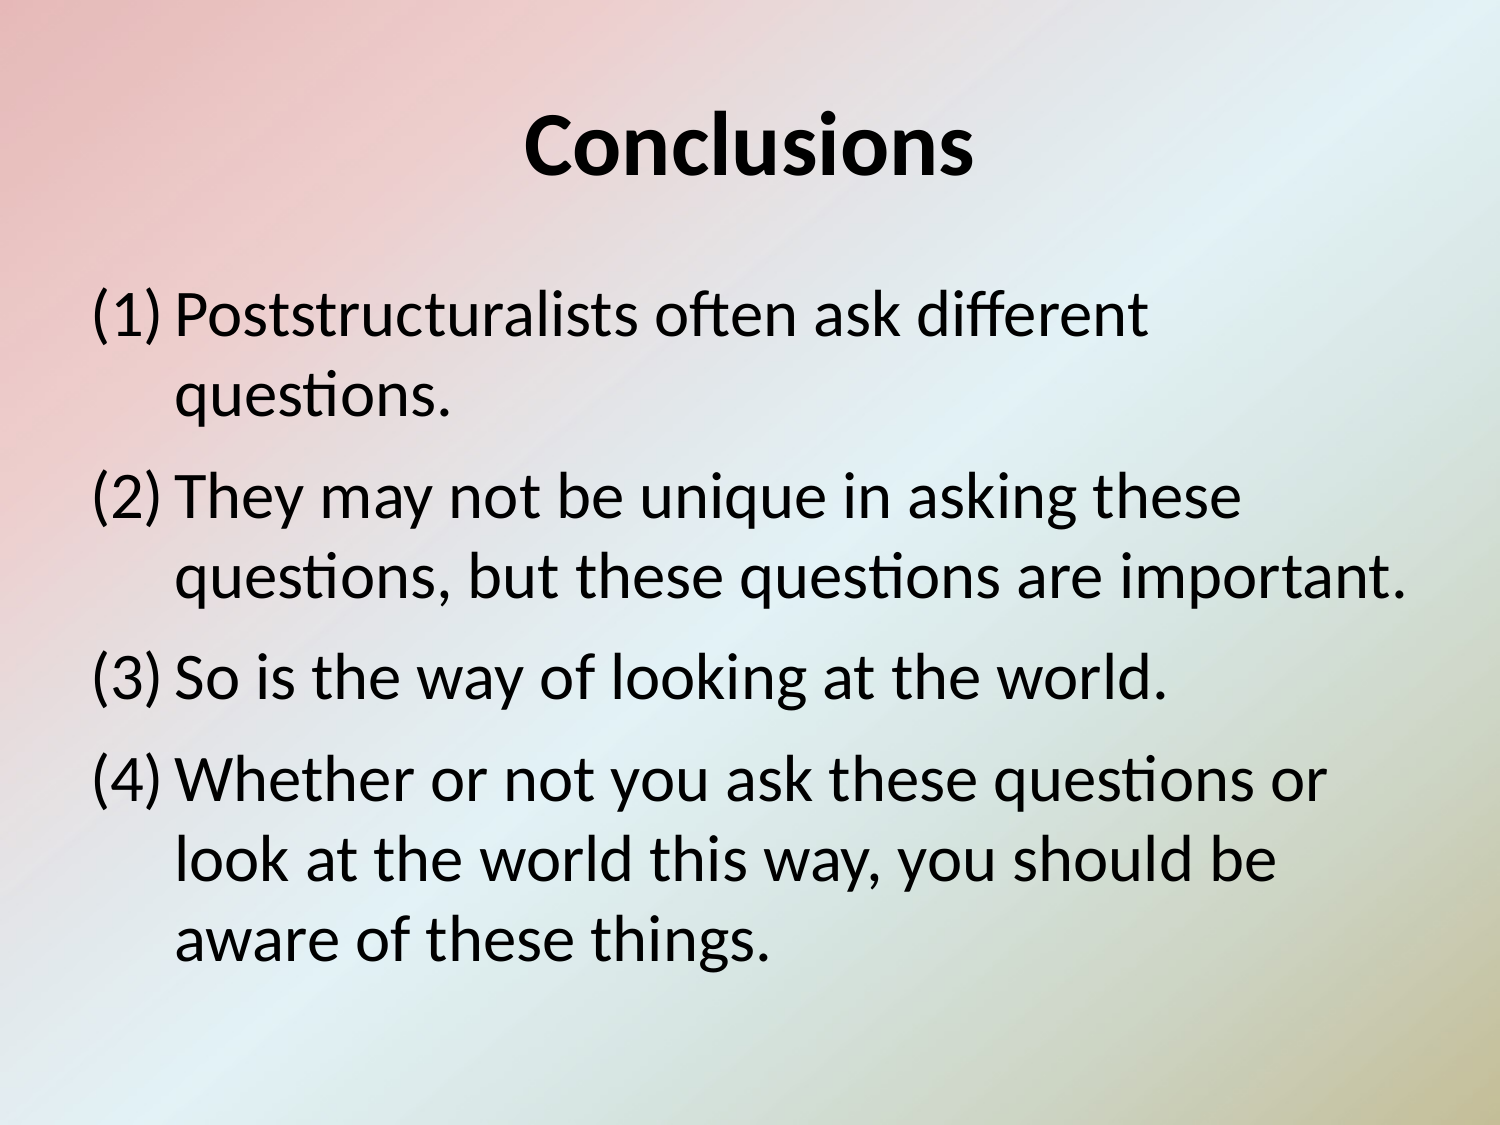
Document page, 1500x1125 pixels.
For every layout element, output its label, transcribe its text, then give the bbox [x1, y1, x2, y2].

title Conclusions [75, 45, 1425, 233]
picture [0, 0, 1500, 1125]
list Poststructuralists often ask different questions. They may not be unique in asking these questions, but these questions are important. So is the way of looking at the world. Whether or not you ask these questions or look at the world this way, you should be aware of these things. [75, 262, 1425, 1067]
